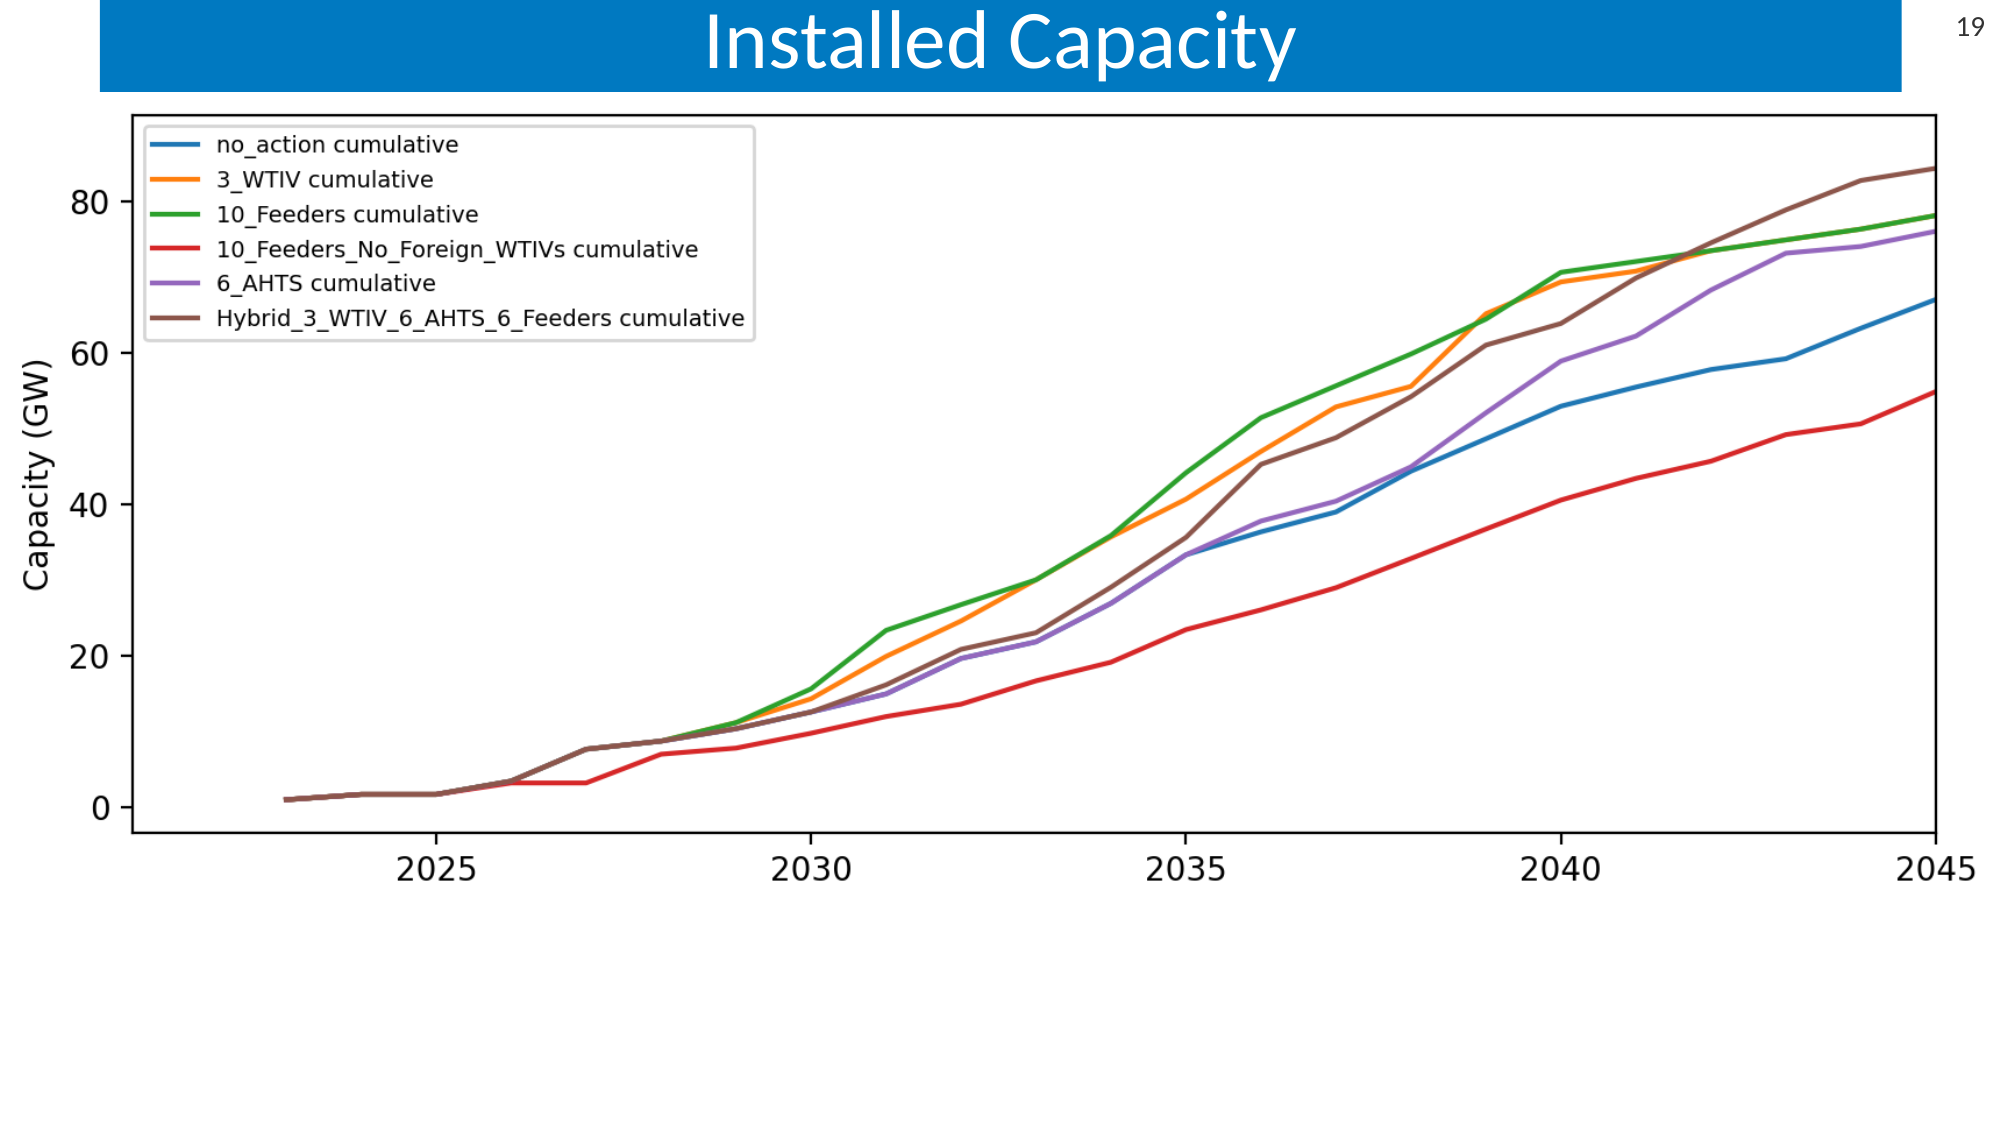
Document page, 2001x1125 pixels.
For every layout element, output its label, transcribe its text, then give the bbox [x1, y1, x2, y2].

picture [0, 92, 2000, 911]
title Installed Capacity [99, 0, 1902, 92]
